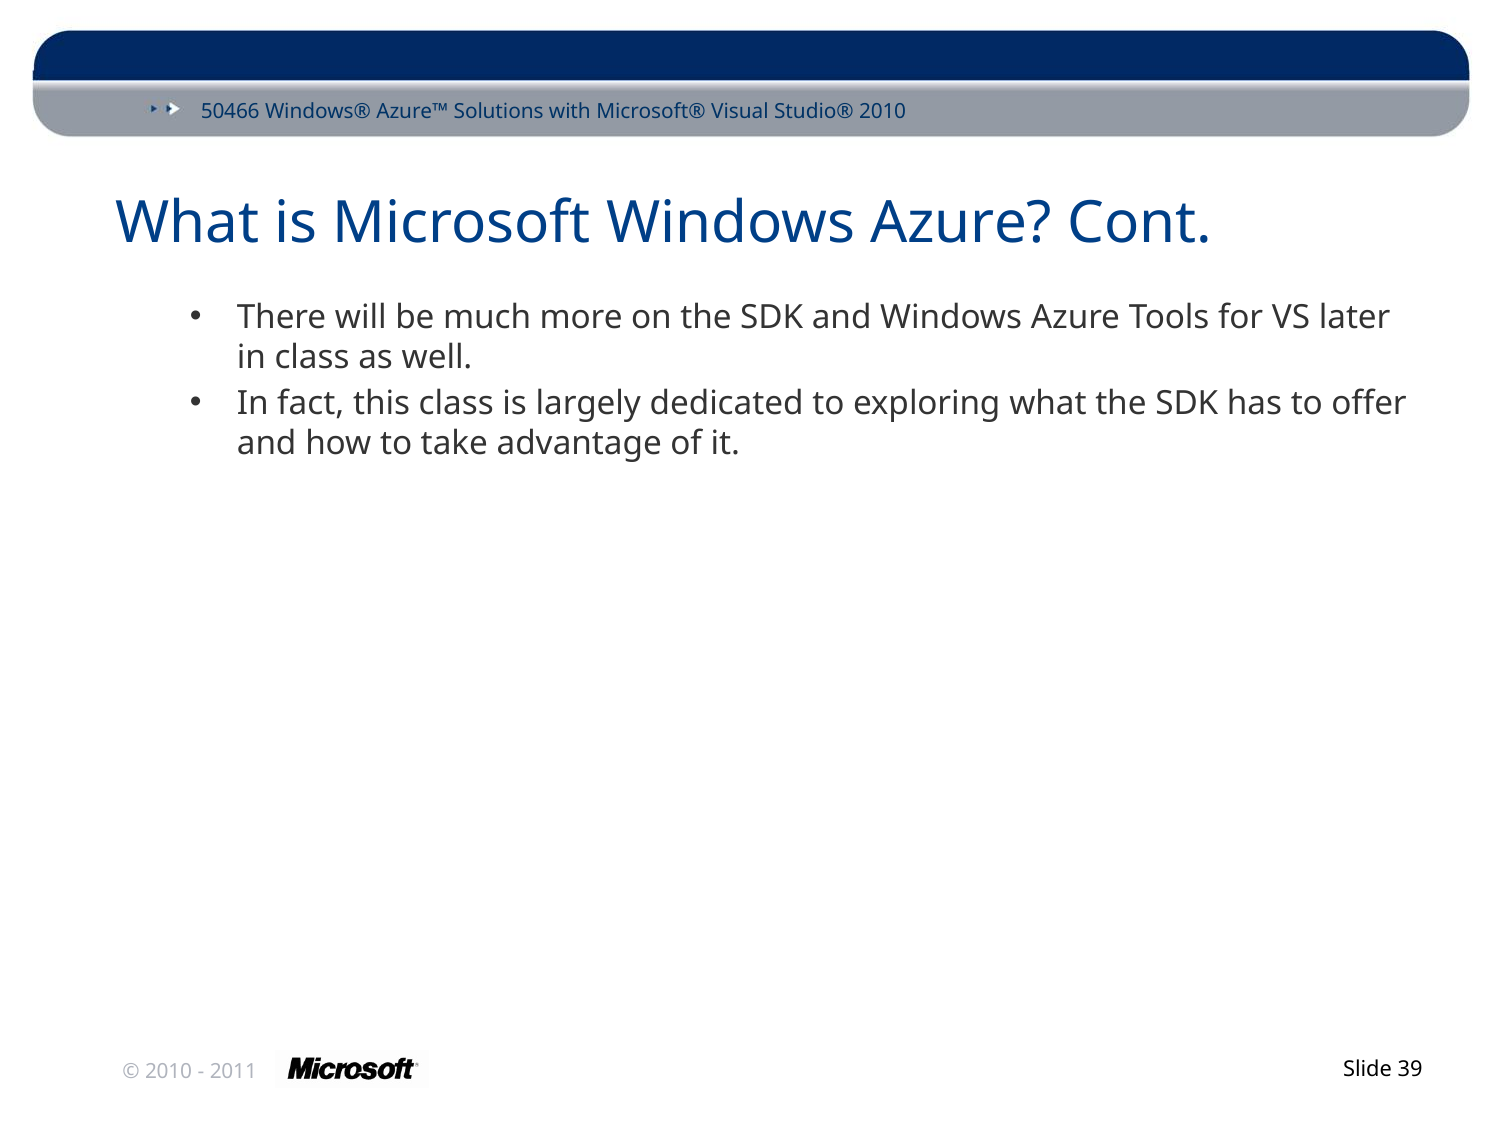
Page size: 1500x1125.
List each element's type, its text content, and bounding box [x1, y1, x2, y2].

list There will be much more on the SDK and Windows Azure Tools for VS later in class as well. In fact, this class is largely dedicated to exploring what the SDK has to offer and how to take advantage of it. [99, 287, 1433, 1025]
picture [275, 1050, 429, 1088]
picture [0, 1, 1500, 159]
title What is Microsoft Windows Azure? Cont. [100, 143, 1433, 262]
